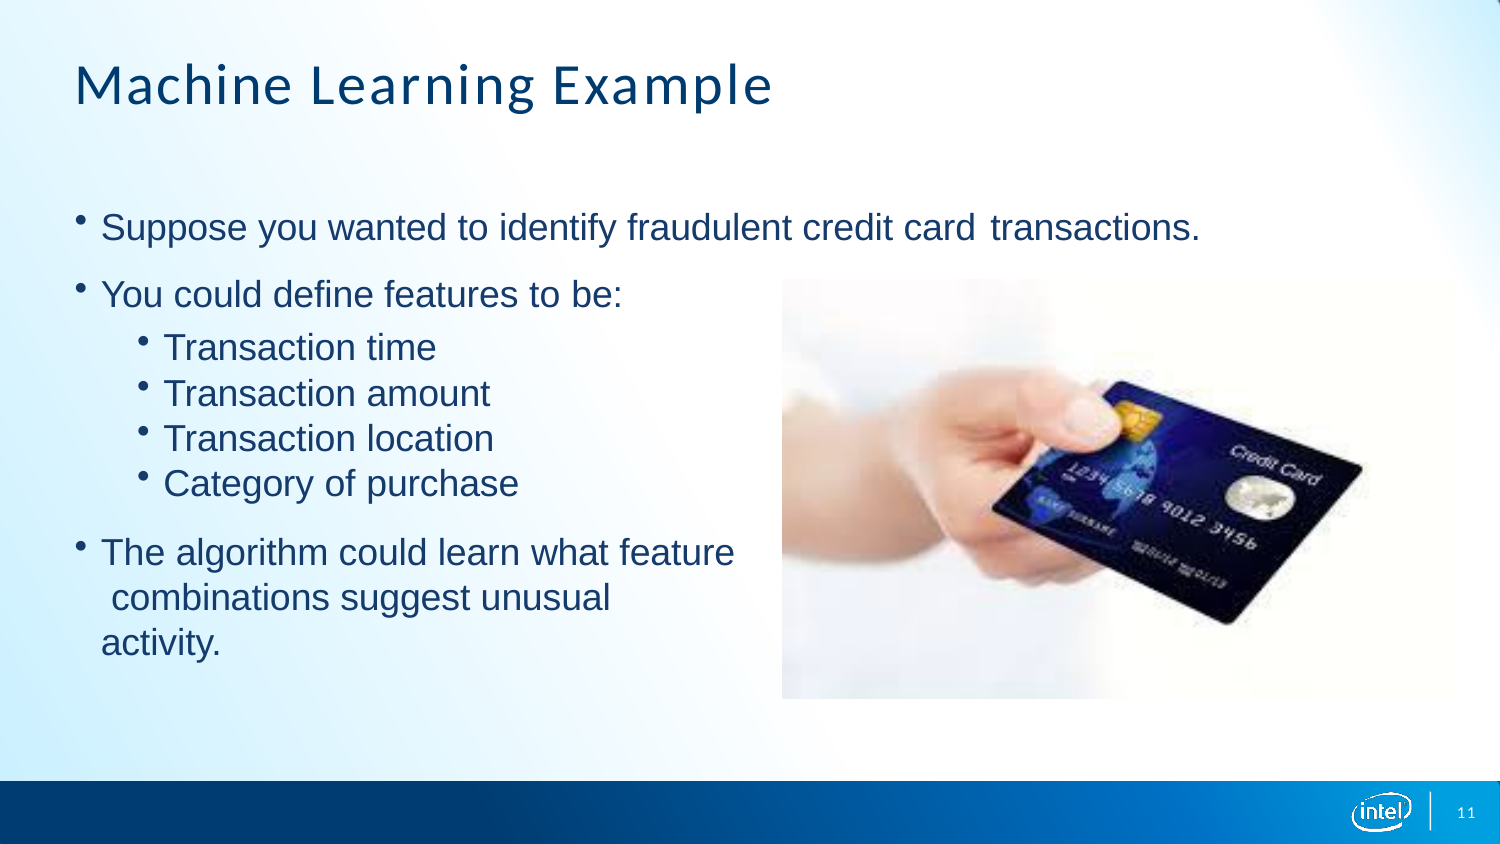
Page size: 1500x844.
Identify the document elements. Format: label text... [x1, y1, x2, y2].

title Machine Learning Example [72, 44, 784, 178]
text_box [1351, 792, 1412, 832]
text_box Suppose you wanted to identify fraudulent credit card transactions. You could define features to be: Transaction time Transaction amount Transaction location Category of purchase The algorithm could learn what feature combinations suggest unusual activity. [72, 178, 1210, 664]
text_box [0, 0, 1500, 844]
text_box 11 [1452, 799, 1482, 822]
text_box [782, 279, 1456, 699]
